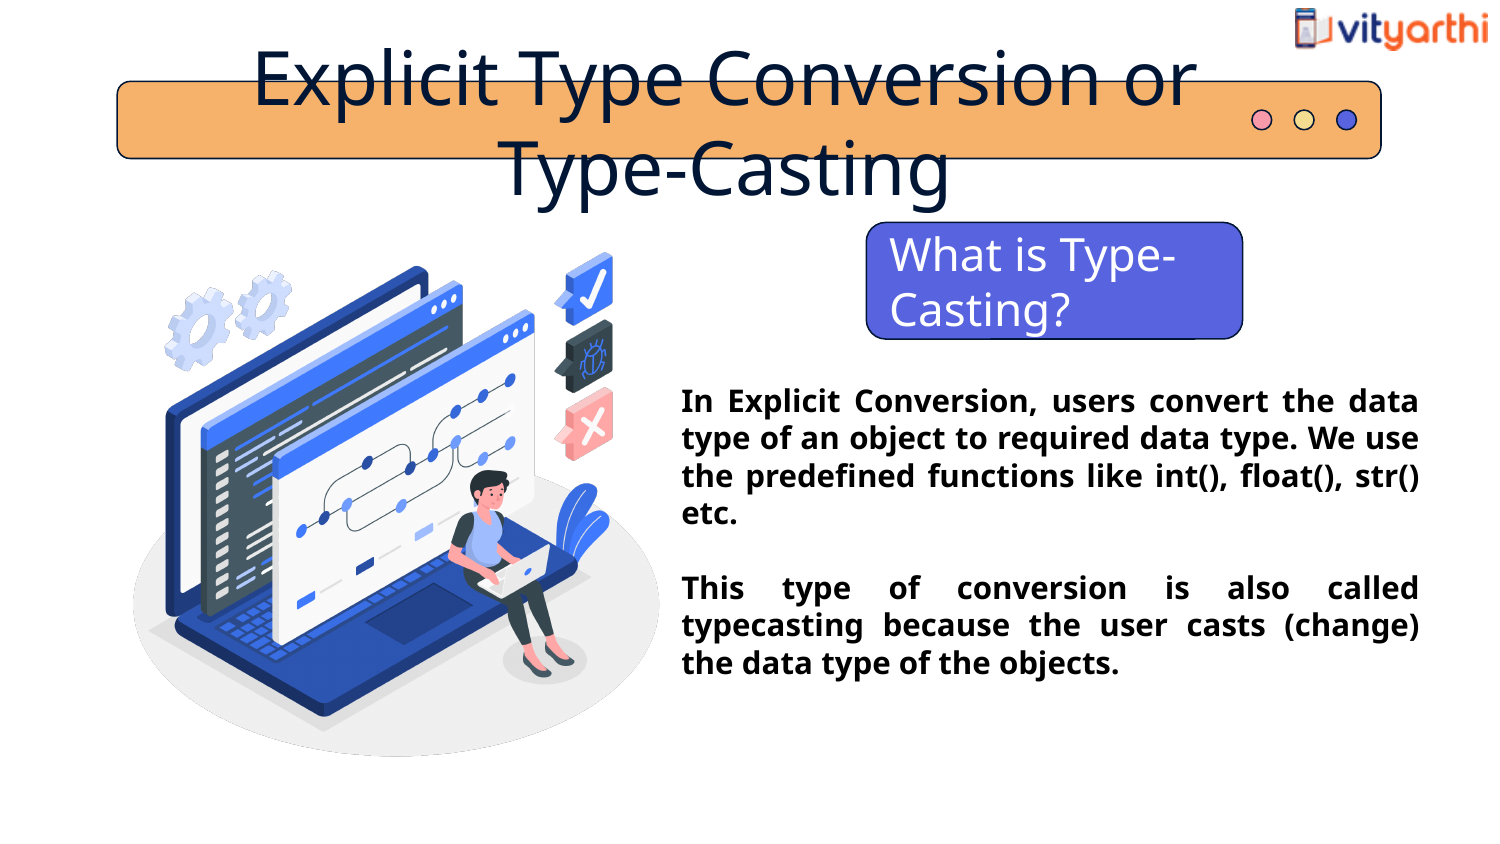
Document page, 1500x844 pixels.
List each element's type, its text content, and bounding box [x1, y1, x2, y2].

text_box [866, 222, 1243, 340]
picture [116, 218, 676, 777]
picture [1295, 8, 1488, 51]
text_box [1251, 109, 1357, 131]
text_box [117, 81, 199, 159]
text_box What is Type-Casting? [877, 246, 1226, 316]
text_box In Explicit Conversion, users convert the data type of an object to required data type. We use the predefined functions like int(), float(), str() etc. This type of conversion is also called typecasting because the user casts (change) the data type of the objects. [681, 345, 1421, 717]
text_box [1251, 81, 1382, 159]
text_box Explicit Type Conversion or Type-Casting [199, 72, 1251, 167]
